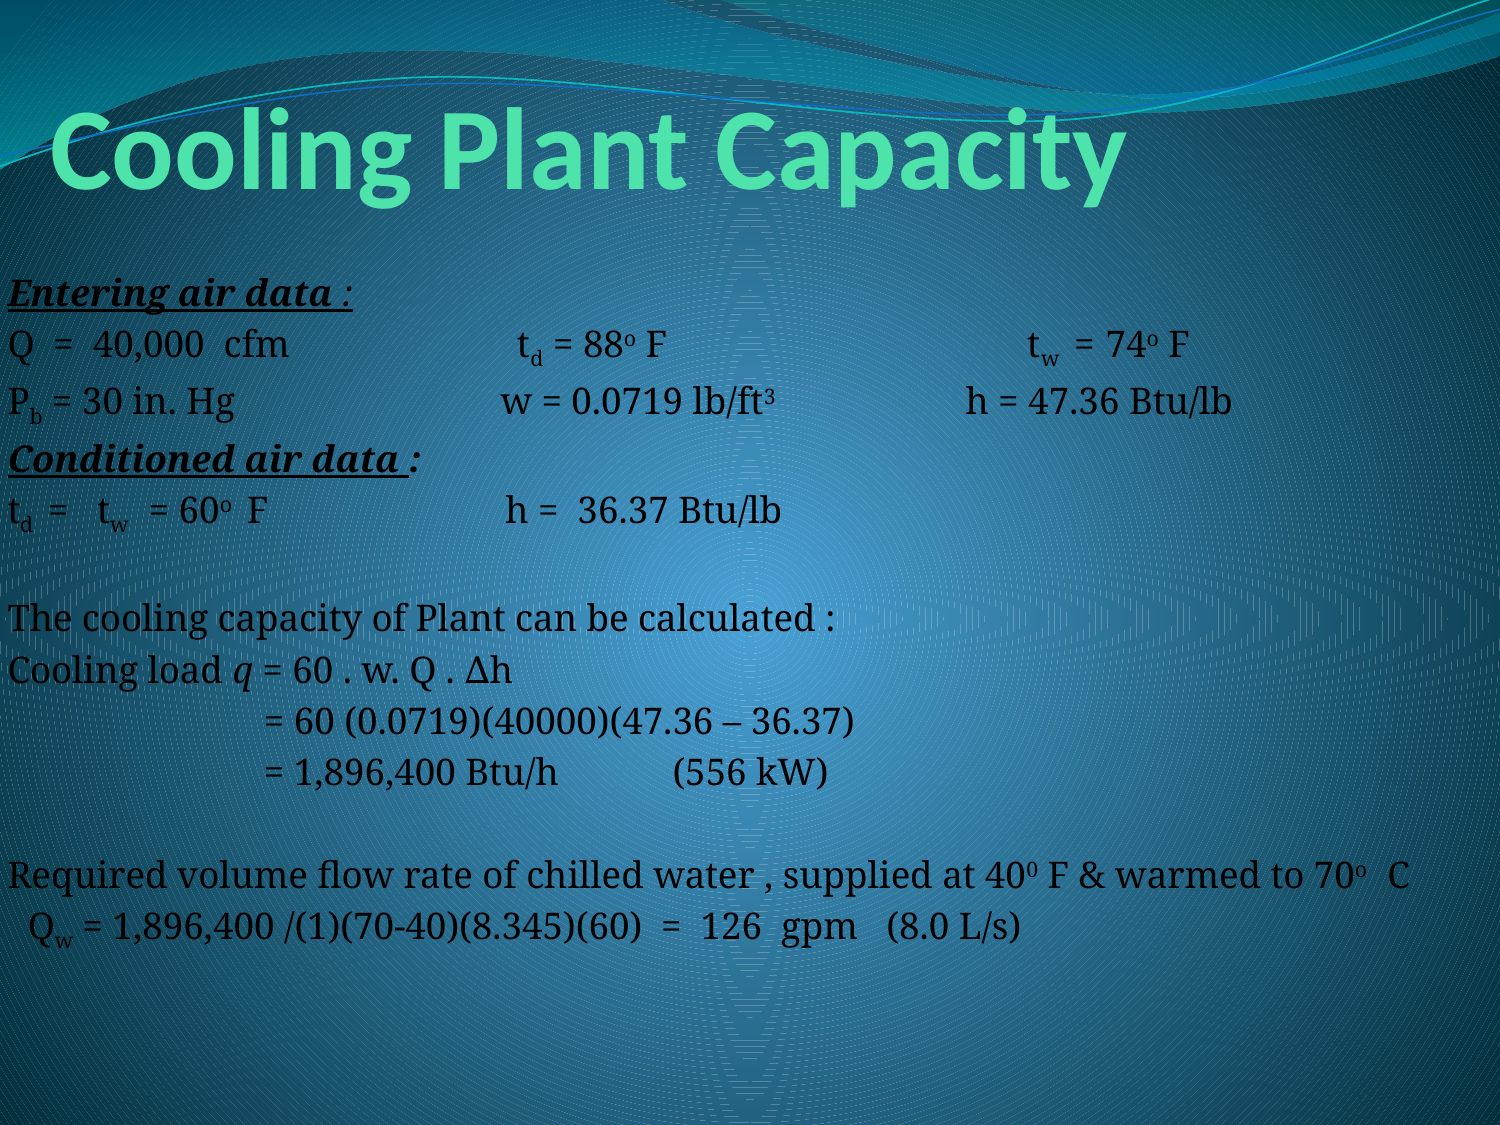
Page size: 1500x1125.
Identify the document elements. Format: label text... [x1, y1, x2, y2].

list Entering air data : Q = 40,000 cfm td = 88o F tw = 74o F Pb = 30 in. Hg w = 0.0719 lb/ft3 h = 47.36 Btu/lb Conditioned air data : td = tw = 60o F h = 36.37 Btu/lb The cooling capacity of Plant can be calculated : Cooling load q = 60 . w. Q . ∆h = 60 (0.0719)(40000)(47.36 – 36.37) = 1,896,400 Btu/h (556 kW) Required volume flow rate of chilled water , supplied at 400 F & warmed to 70o C Qw = 1,896,400 /(1)(70-40)(8.345)(60) = 126 gpm (8.0 L/s) [0, 262, 1500, 1125]
title Cooling Plant Capacity [50, 37, 1438, 213]
